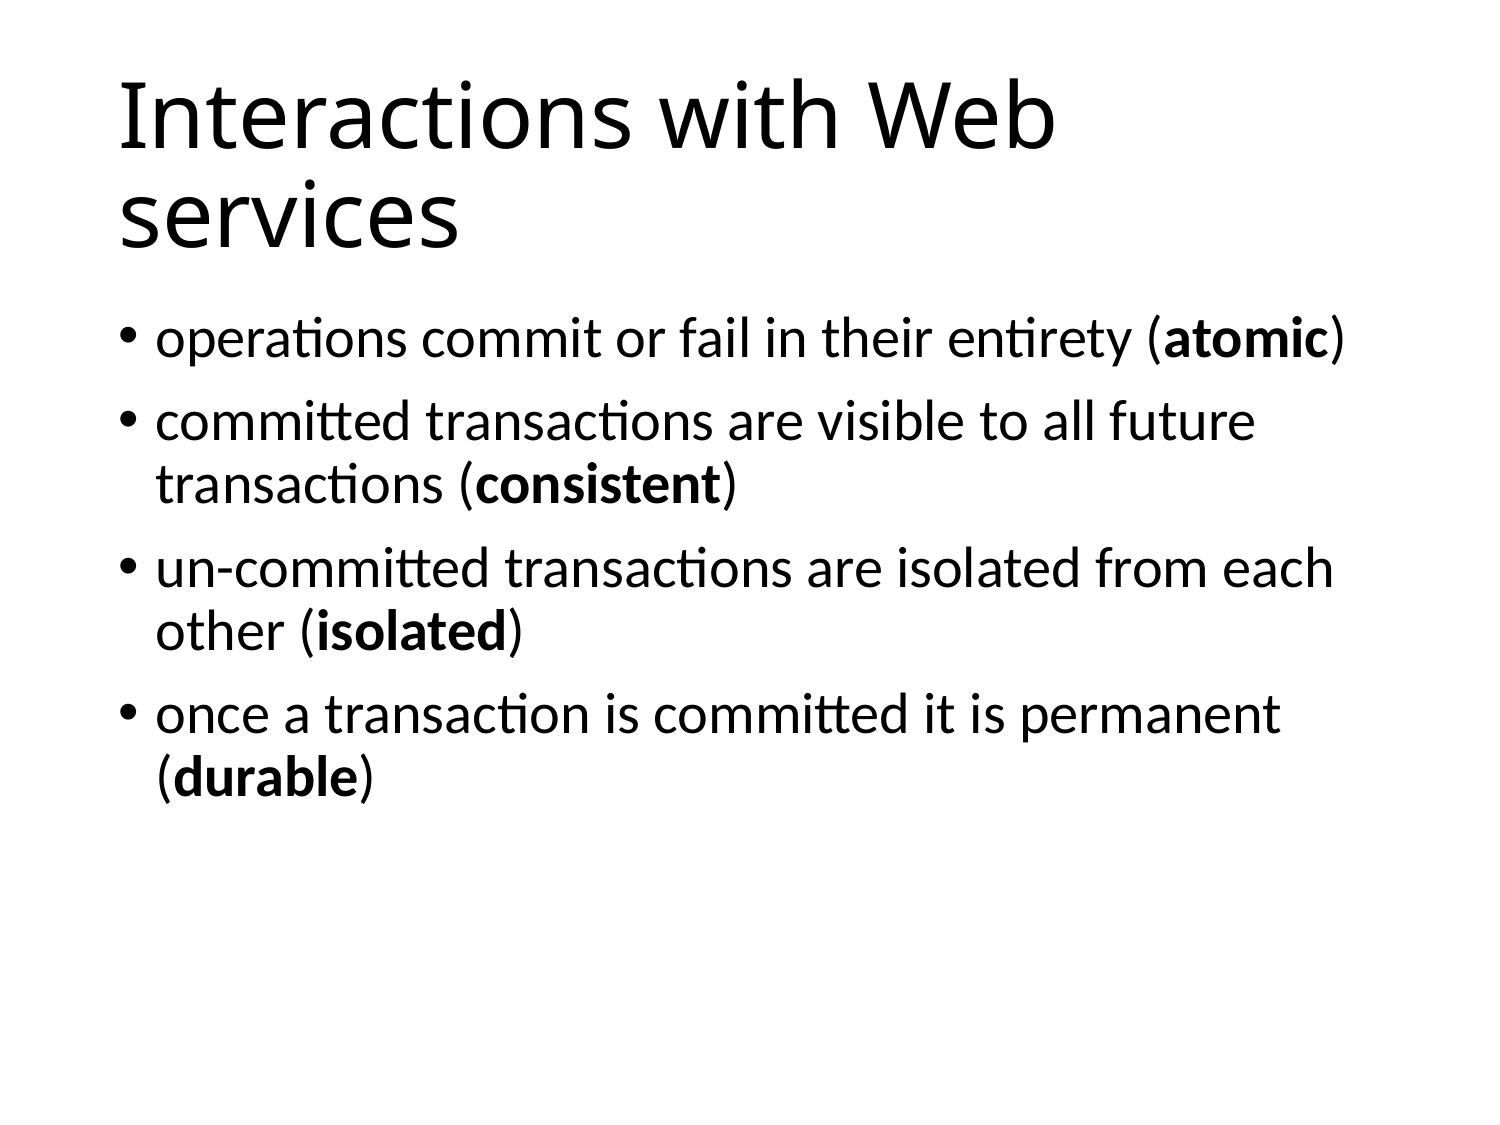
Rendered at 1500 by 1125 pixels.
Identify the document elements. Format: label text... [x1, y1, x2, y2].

title Interactions with Web services [103, 59, 1397, 278]
list operations commit or fail in their entirety (atomic) committed transactions are visible to all future transactions (consistent) un-committed transactions are isolated from each other (isolated) once a transaction is committed it is permanent (durable) [103, 299, 1397, 1014]
